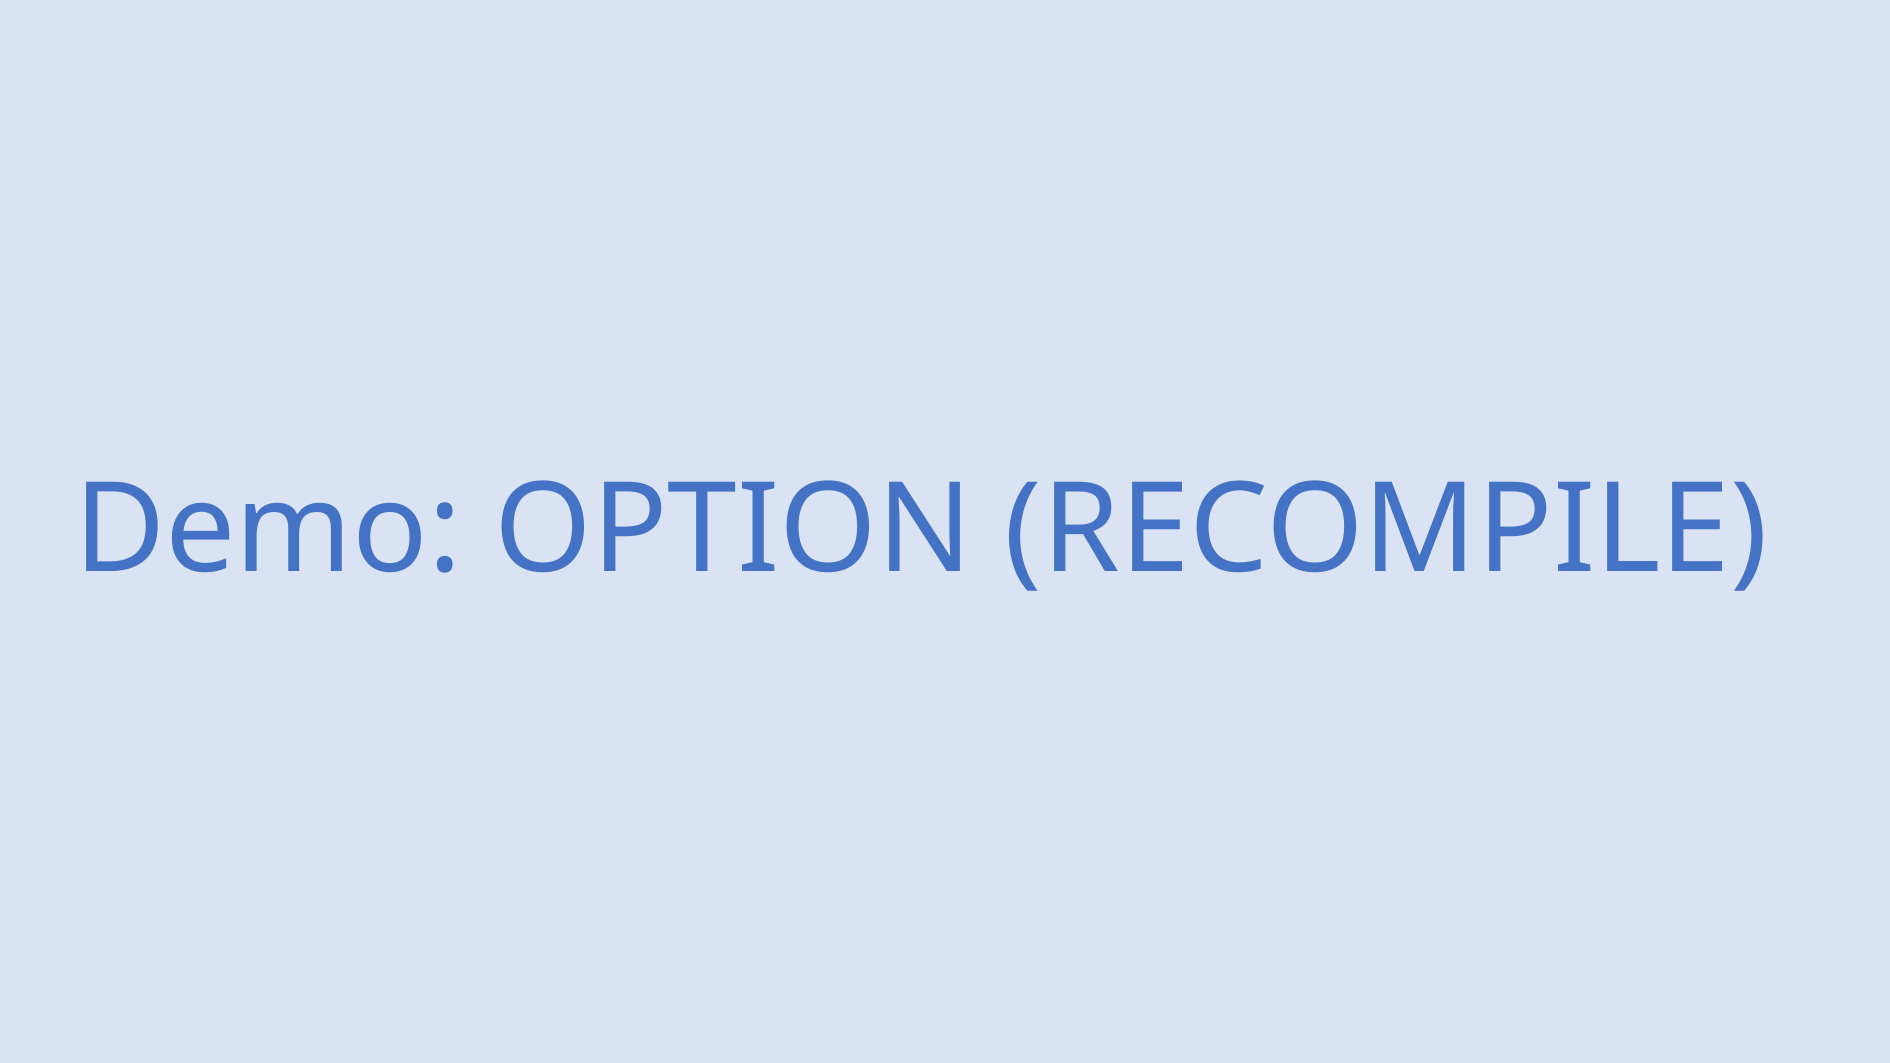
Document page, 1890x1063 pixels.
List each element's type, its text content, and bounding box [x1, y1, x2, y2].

title Demo: OPTION (RECOMPILE) [59, 59, 1831, 1004]
